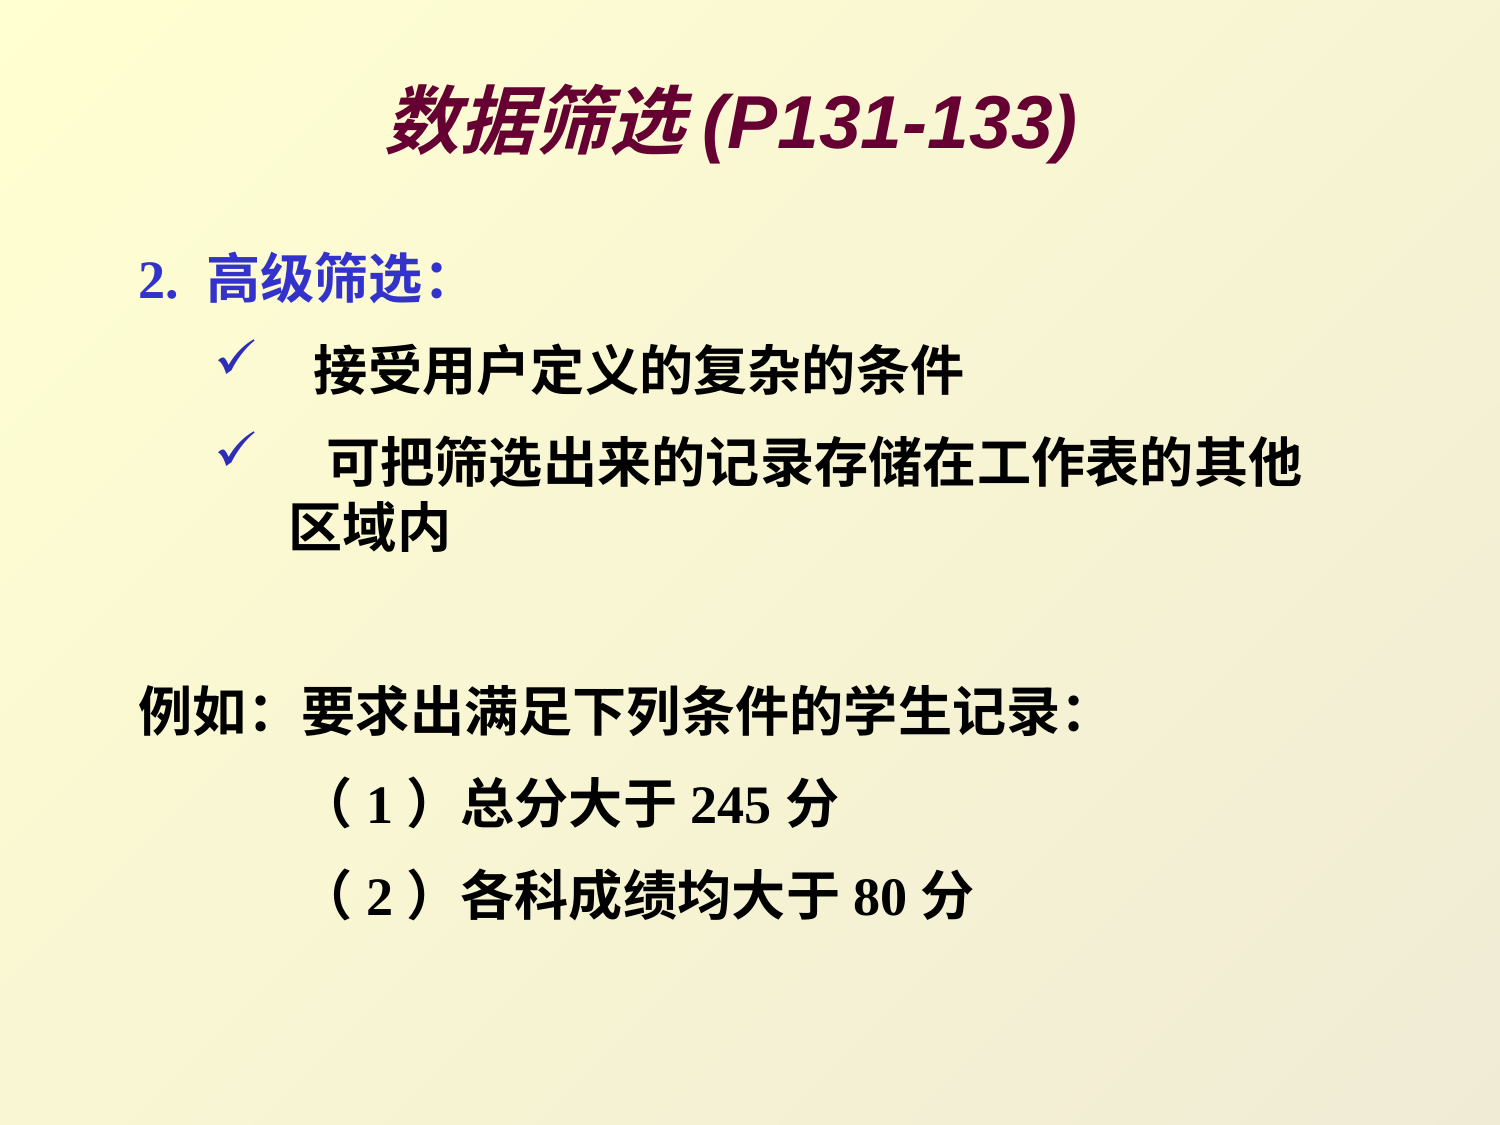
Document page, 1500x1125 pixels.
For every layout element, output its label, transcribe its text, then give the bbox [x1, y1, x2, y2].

text_box 2. 高级筛选： 接受用户定义的复杂的条件 可把筛选出来的记录存储在工作表的其他区域内 例如：要求出满足下列条件的学生记录： （1）总分大于245分 （2）各科成绩均大于80分 [123, 236, 1362, 1026]
text_box 数据筛选(P131-133) [93, 56, 1369, 182]
